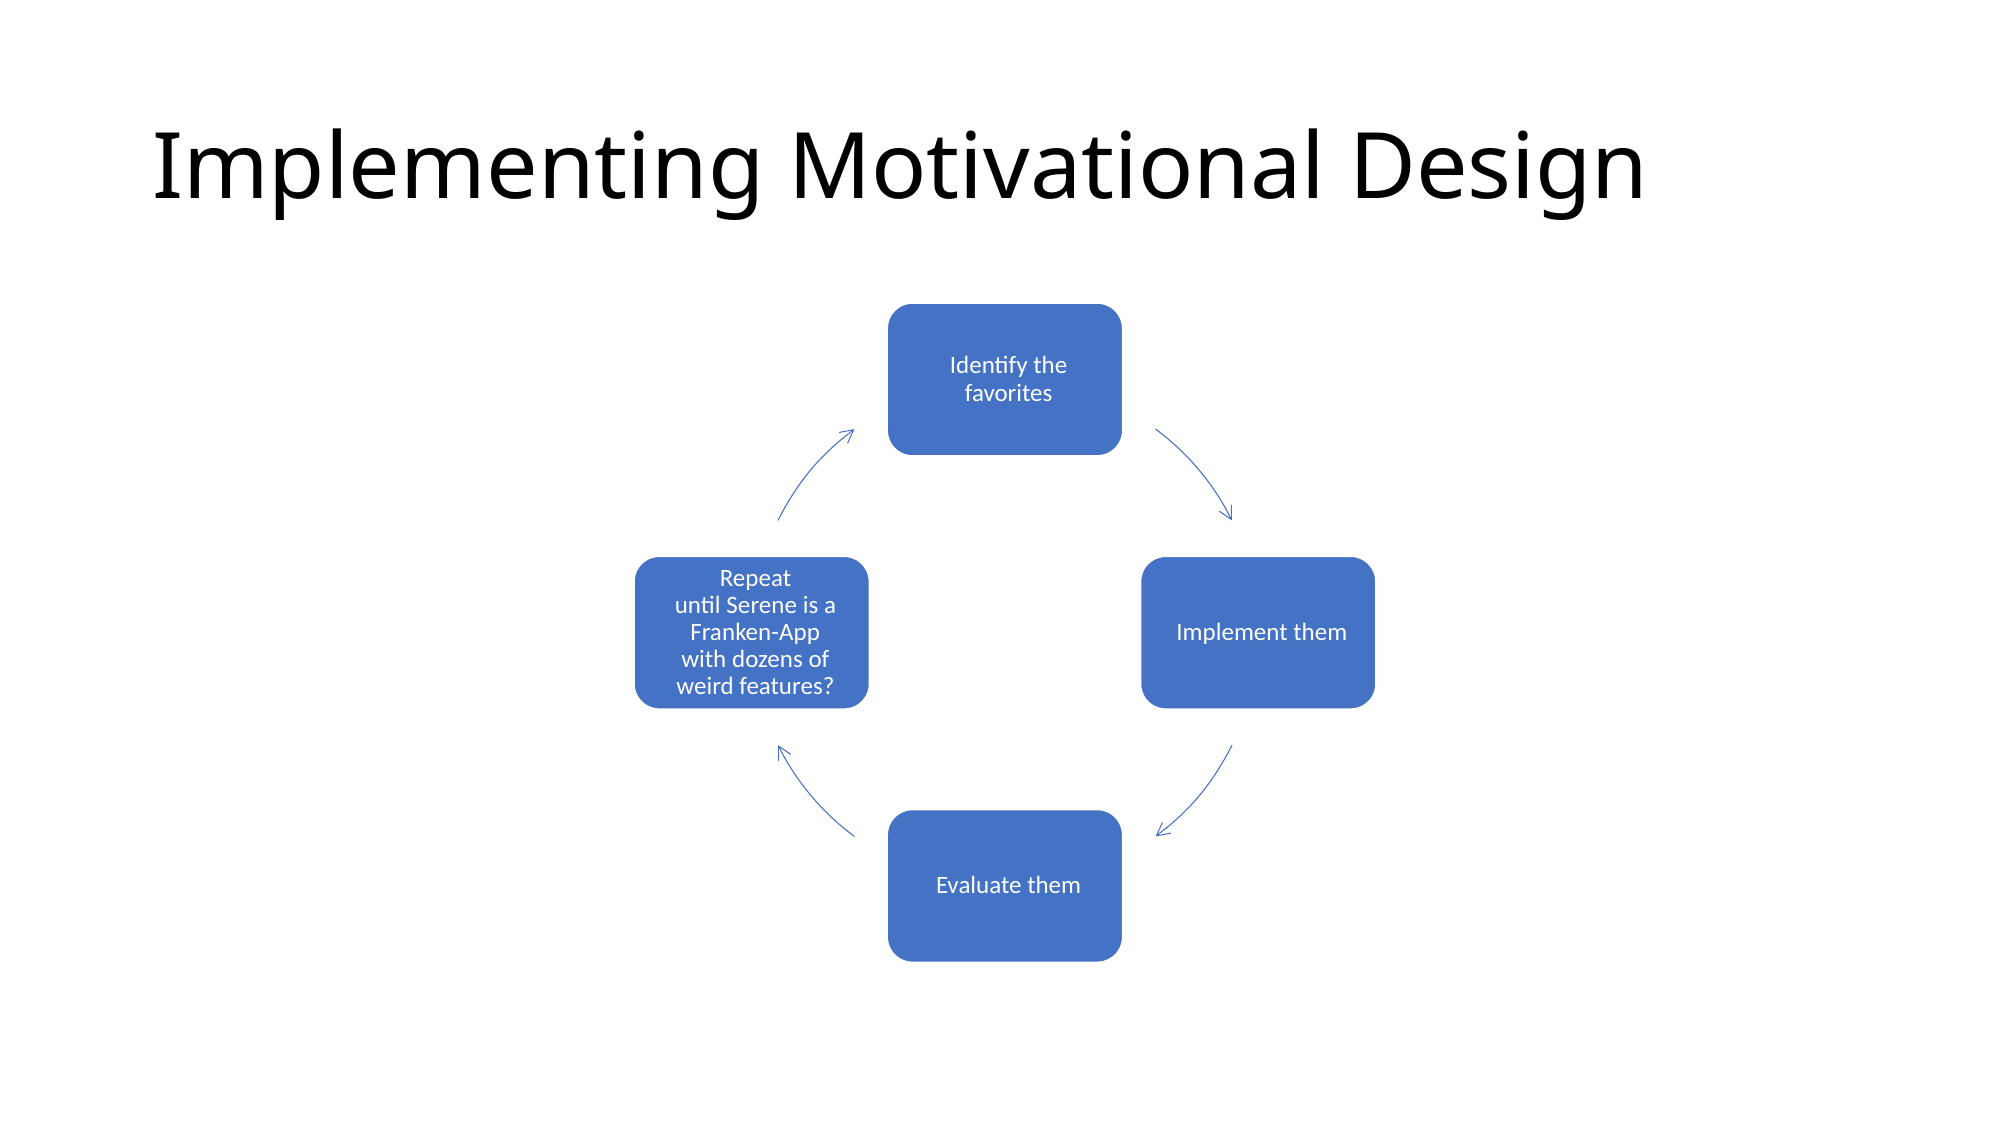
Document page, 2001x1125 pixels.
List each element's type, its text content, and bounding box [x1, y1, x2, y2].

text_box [179, 302, 1830, 963]
title Implementing Motivational Design [137, 59, 1863, 278]
